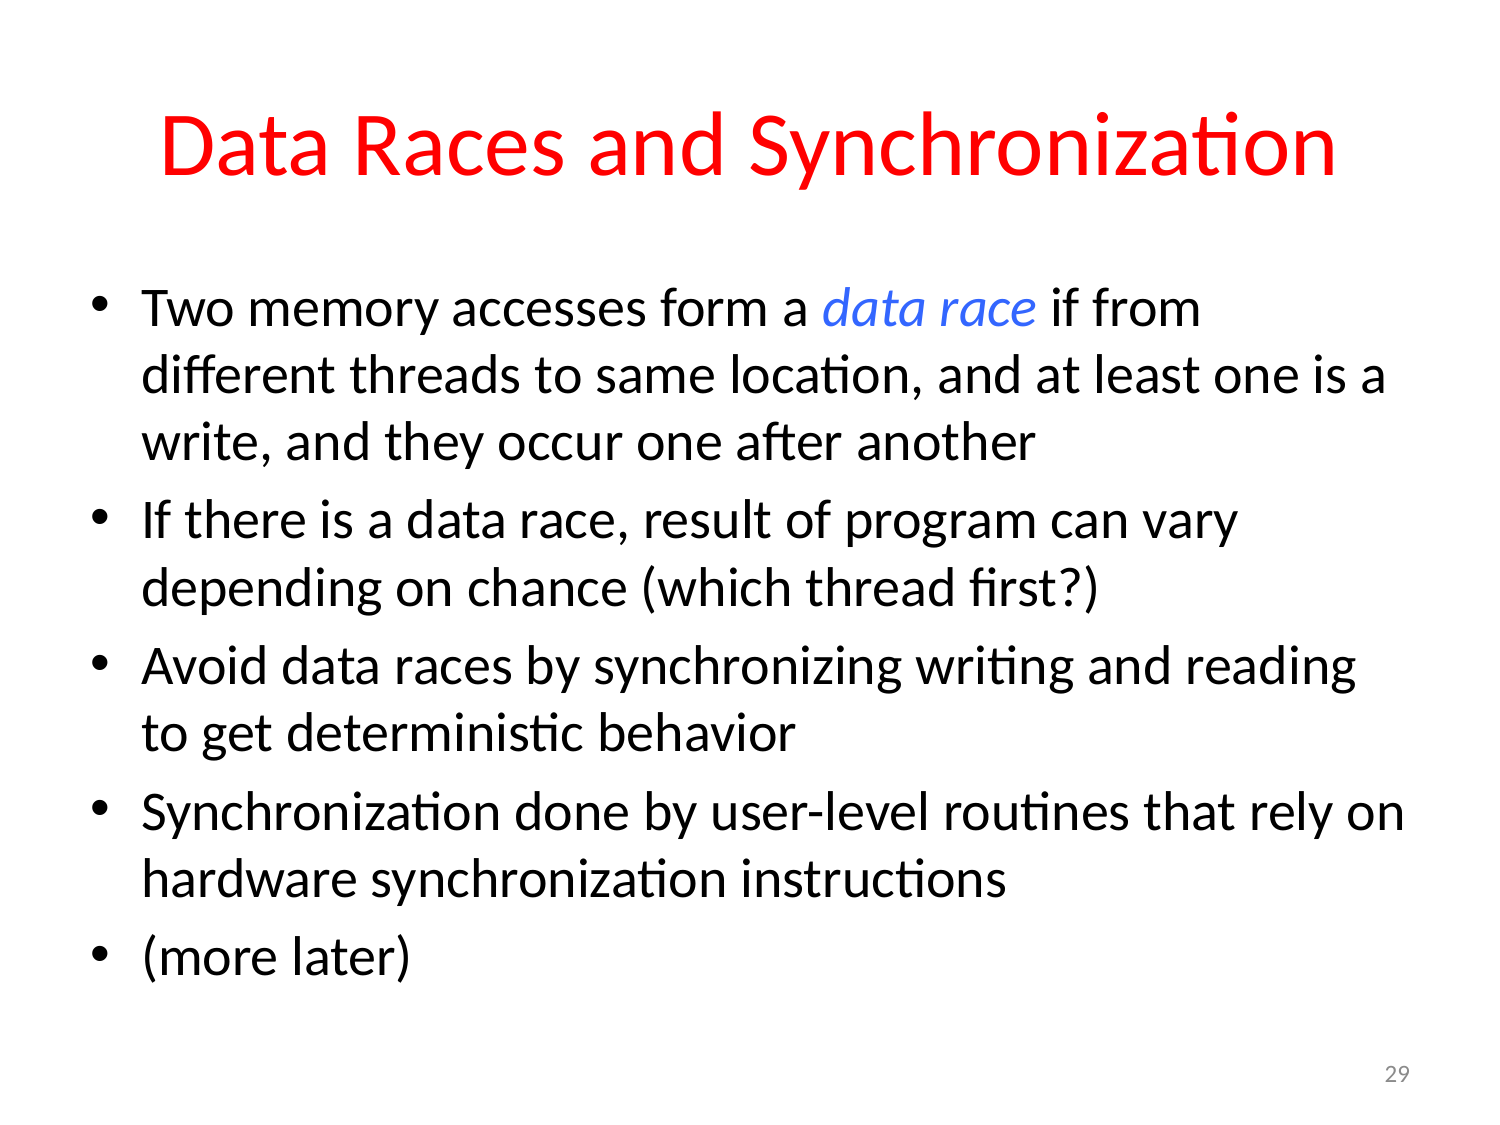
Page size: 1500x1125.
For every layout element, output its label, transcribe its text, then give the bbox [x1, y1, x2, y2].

title Data Races and Synchronization [75, 45, 1425, 233]
slide_number 29 [1074, 1042, 1425, 1103]
list Two memory accesses form a data race if from different threads to same location, and at least one is a write, and they occur one after another If there is a data race, result of program can vary depending on chance (which thread first?) Avoid data races by synchronizing writing and reading to get deterministic behavior Synchronization done by user-level routines that rely on hardware synchronization instructions (more later) [75, 262, 1425, 1005]
